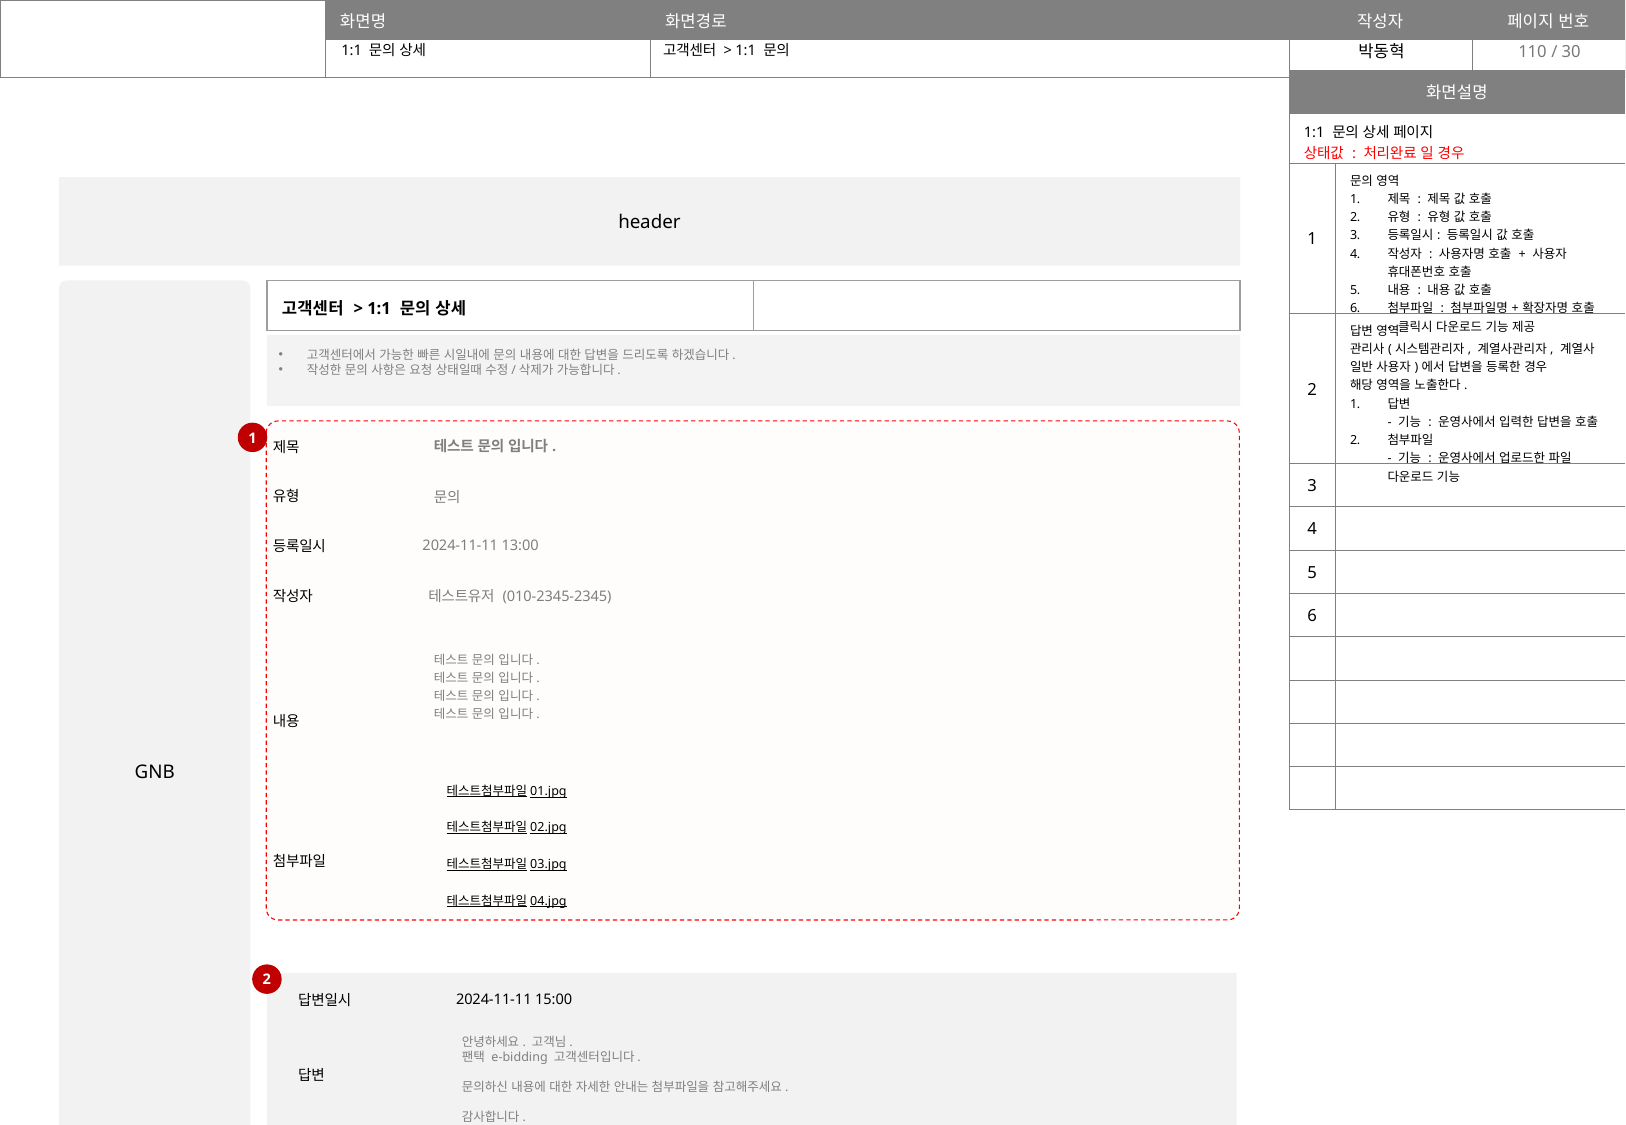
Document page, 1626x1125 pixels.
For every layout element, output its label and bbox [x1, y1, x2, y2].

table_cell [1336, 164, 1625, 313]
table_cell [1290, 681, 1335, 723]
table_cell [1336, 724, 1625, 766]
table_cell [1336, 507, 1625, 550]
table_cell [1290, 507, 1335, 550]
table_cell [1336, 681, 1625, 723]
table_cell [1290, 767, 1335, 809]
text_box [266, 334, 1241, 406]
table_cell [1336, 594, 1625, 636]
table_cell [1336, 314, 1625, 463]
table_cell [1290, 594, 1335, 636]
text_box [326, 33, 1122, 66]
table_cell [1290, 164, 1335, 313]
table_header [286, 975, 1218, 1125]
table_header [1290, 71, 1625, 113]
table_cell [1290, 724, 1335, 766]
table_cell [1290, 314, 1335, 463]
table_header [754, 281, 1239, 330]
table_cell [1336, 637, 1625, 680]
table_cell [1336, 551, 1625, 593]
table_cell [1290, 464, 1335, 506]
text_box [58, 177, 1241, 266]
table_header [268, 281, 753, 330]
table_cell [1290, 551, 1335, 593]
table_cell [1336, 767, 1625, 809]
table_cell [1290, 114, 1625, 163]
slide_number [1474, 33, 1625, 70]
table_cell [1290, 637, 1335, 680]
text_box [58, 280, 1240, 1125]
table_cell [1336, 464, 1625, 506]
